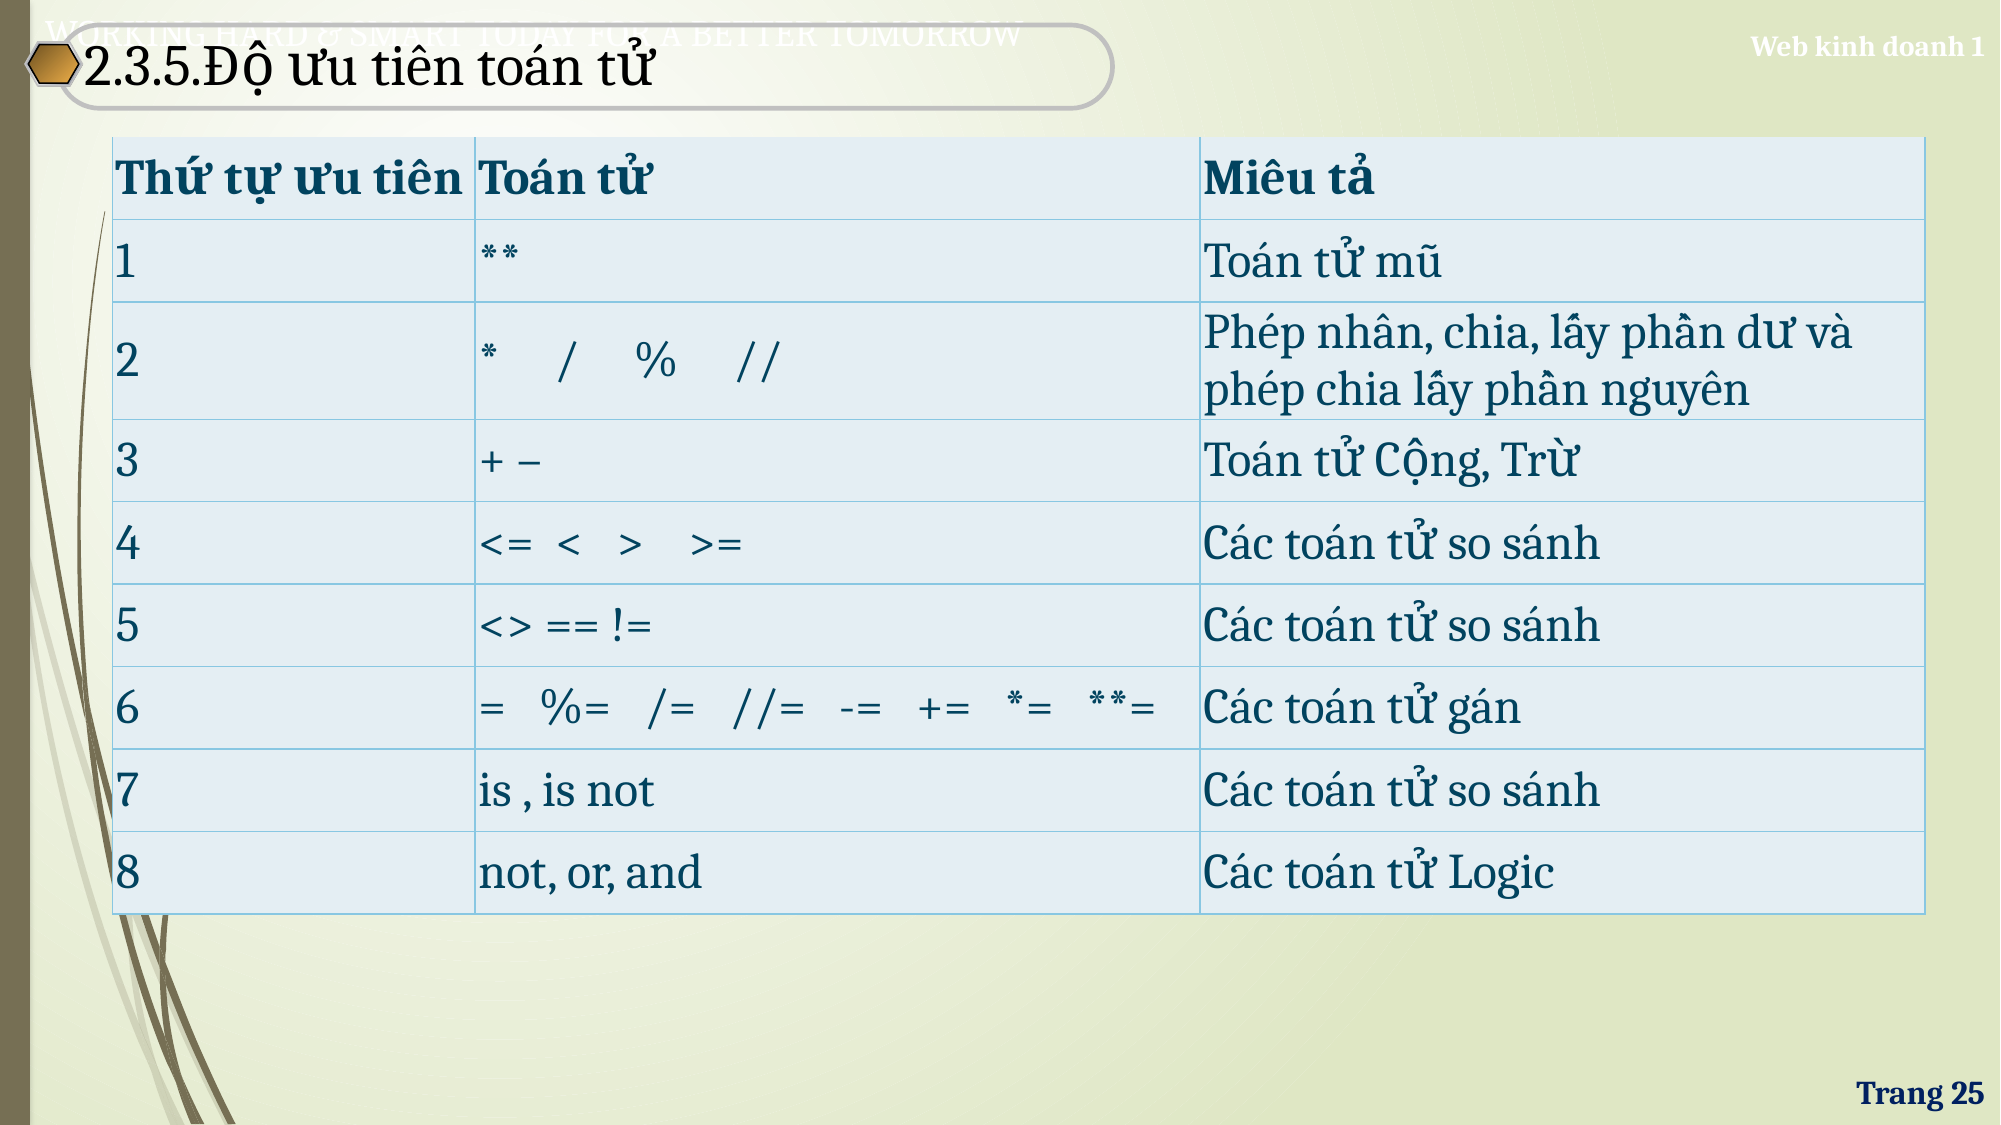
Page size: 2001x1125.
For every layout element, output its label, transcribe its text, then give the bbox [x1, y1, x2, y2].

table_cell Các toán tử so sánh [1201, 502, 1924, 583]
table_cell ** [476, 220, 1199, 301]
table_header Toán tử [476, 137, 1199, 219]
slide_number Trang 25 [1533, 1060, 2000, 1121]
table_cell 2 [113, 303, 474, 419]
table_header Thứ tự ưu tiên [113, 137, 474, 219]
table_cell Toán tử mũ [1201, 220, 1924, 301]
table_cell + – [476, 420, 1199, 501]
table_cell Các toán tử so sánh [1201, 585, 1924, 666]
table_cell Các toán tử so sánh [1201, 750, 1924, 831]
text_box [24, 24, 1113, 109]
table_cell 7 [113, 750, 474, 831]
table_cell <= < > >= [476, 502, 1199, 583]
table_cell is , is not [476, 750, 1199, 831]
table_cell 1 [113, 220, 474, 301]
table_cell not, or, and [476, 832, 1199, 913]
table_cell <> == != [476, 585, 1199, 666]
table_cell 6 [113, 667, 474, 748]
table_cell 5 [113, 585, 474, 666]
table_cell Toán tử Cộng, Trừ [1201, 420, 1924, 501]
table_cell Các toán tử Logic [1201, 832, 1924, 913]
table_cell * / % // [476, 303, 1199, 419]
table_cell 4 [113, 502, 474, 583]
table_cell 8 [113, 832, 474, 913]
table_cell = %= /= //= -= += *= **= [476, 667, 1199, 748]
table_cell Phép nhân, chia, lấy phần dư và phép chia lấy phần nguyên [1201, 303, 1924, 419]
table_header Miêu tả [1201, 137, 1924, 219]
table_cell Các toán tử gán [1201, 667, 1924, 748]
text_box [74, 122, 1950, 984]
table_cell 3 [113, 420, 474, 501]
